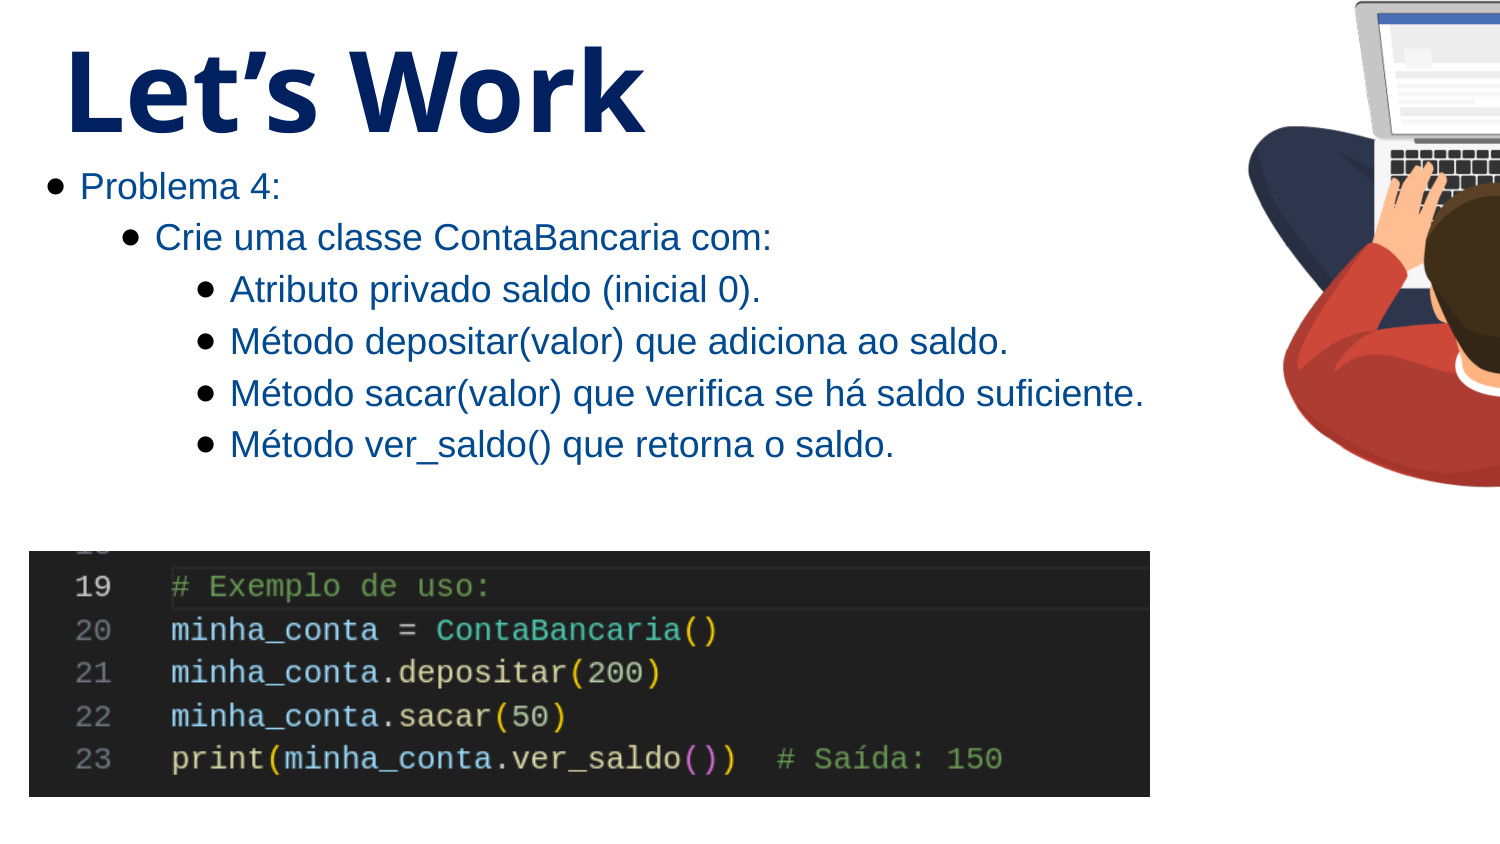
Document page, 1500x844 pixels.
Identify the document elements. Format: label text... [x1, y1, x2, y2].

picture [1248, 0, 1500, 507]
picture [29, 551, 1150, 797]
text_box Problema 4: Crie uma classe ContaBancaria com: Atributo privado saldo (inicial 0). Método depositar(valor) que adiciona ao saldo. Método sacar(valor) que verifica se há saldo suficiente. Método ver_saldo() que retorna o saldo. [29, 147, 1247, 680]
text_box Let’s Work [47, 5, 965, 147]
